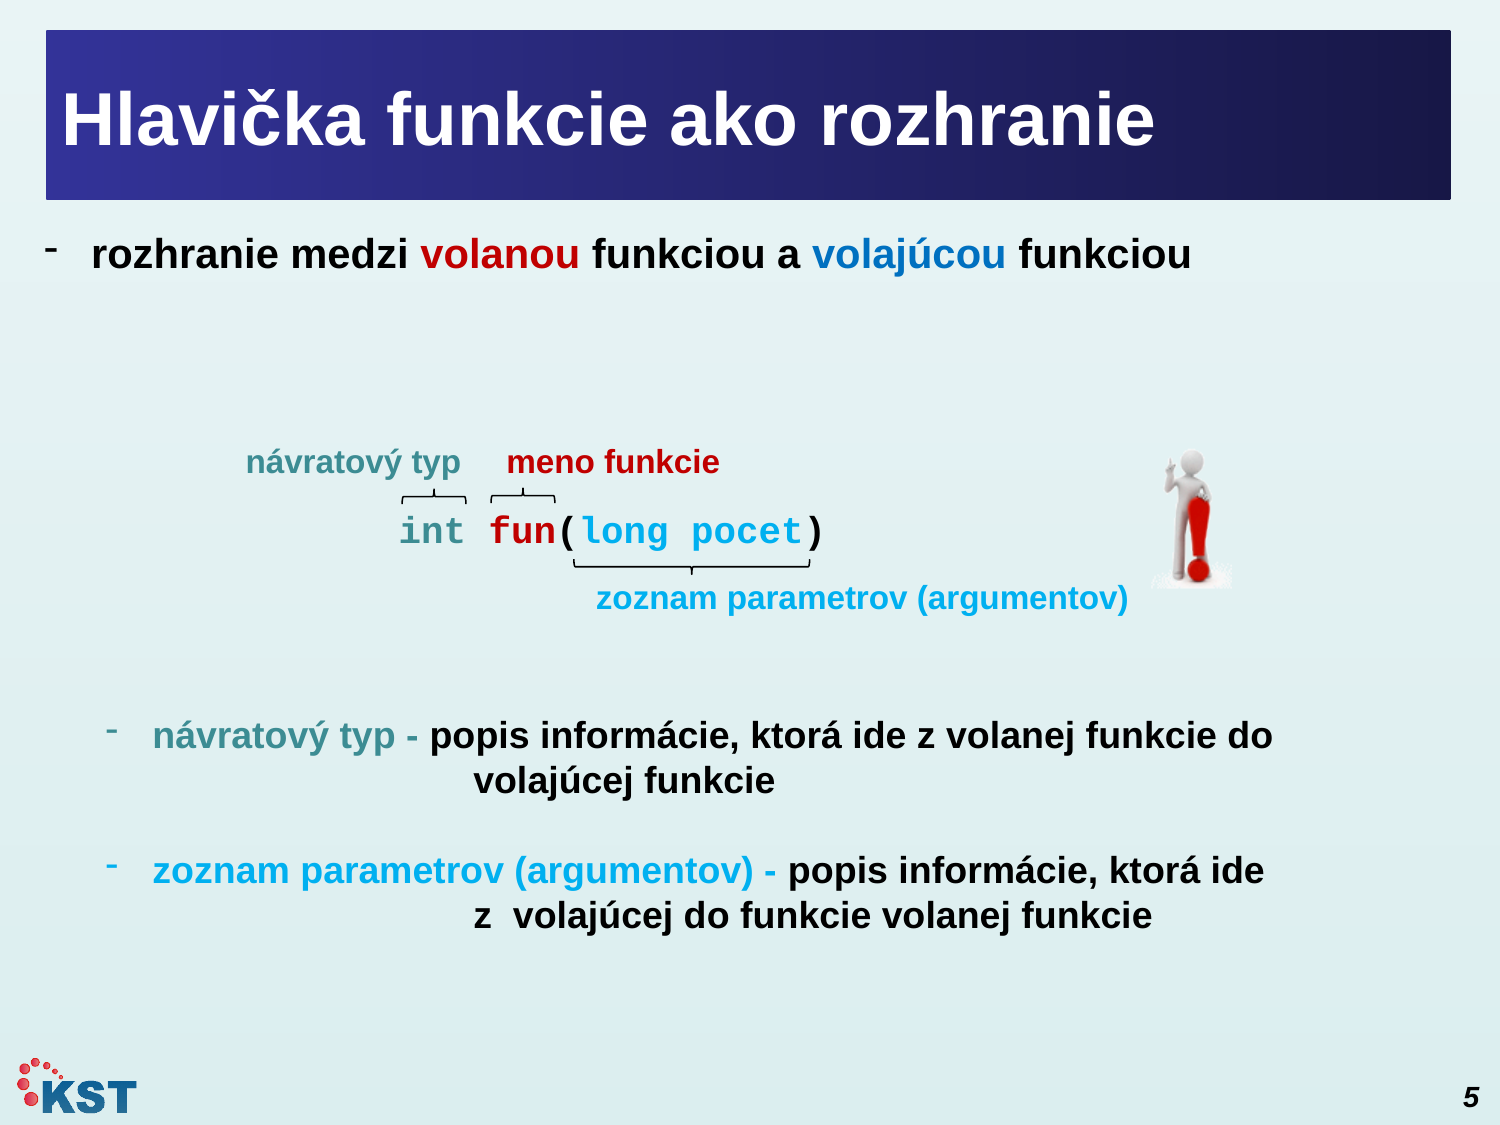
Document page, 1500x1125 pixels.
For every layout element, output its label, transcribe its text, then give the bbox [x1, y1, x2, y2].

text_box [401, 488, 467, 505]
picture [1149, 432, 1232, 596]
text_box rozhranie medzi volanou funkciou a volajúcou funkciou [29, 219, 1424, 345]
text_box zoznam parametrov (argumentov) [581, 569, 1145, 625]
text_box návratový typ [230, 432, 477, 488]
picture [17, 1058, 140, 1118]
text_box meno funkcie [491, 432, 736, 488]
text_box int fun(long pocet) [383, 491, 869, 559]
title Hlavička funkcie ako rozhranie [46, 30, 1451, 200]
text_box návratový typ - popis informácie, ktorá ide z volanej funkcie do volajúcej funkcie zoznam parametrov (argumentov) - popis informácie, ktorá ide z volajúcej do funkcie volanej funkcie [90, 704, 1436, 1079]
slide_number 5 [1413, 1070, 1495, 1118]
text_box [490, 487, 556, 504]
text_box [573, 559, 811, 576]
